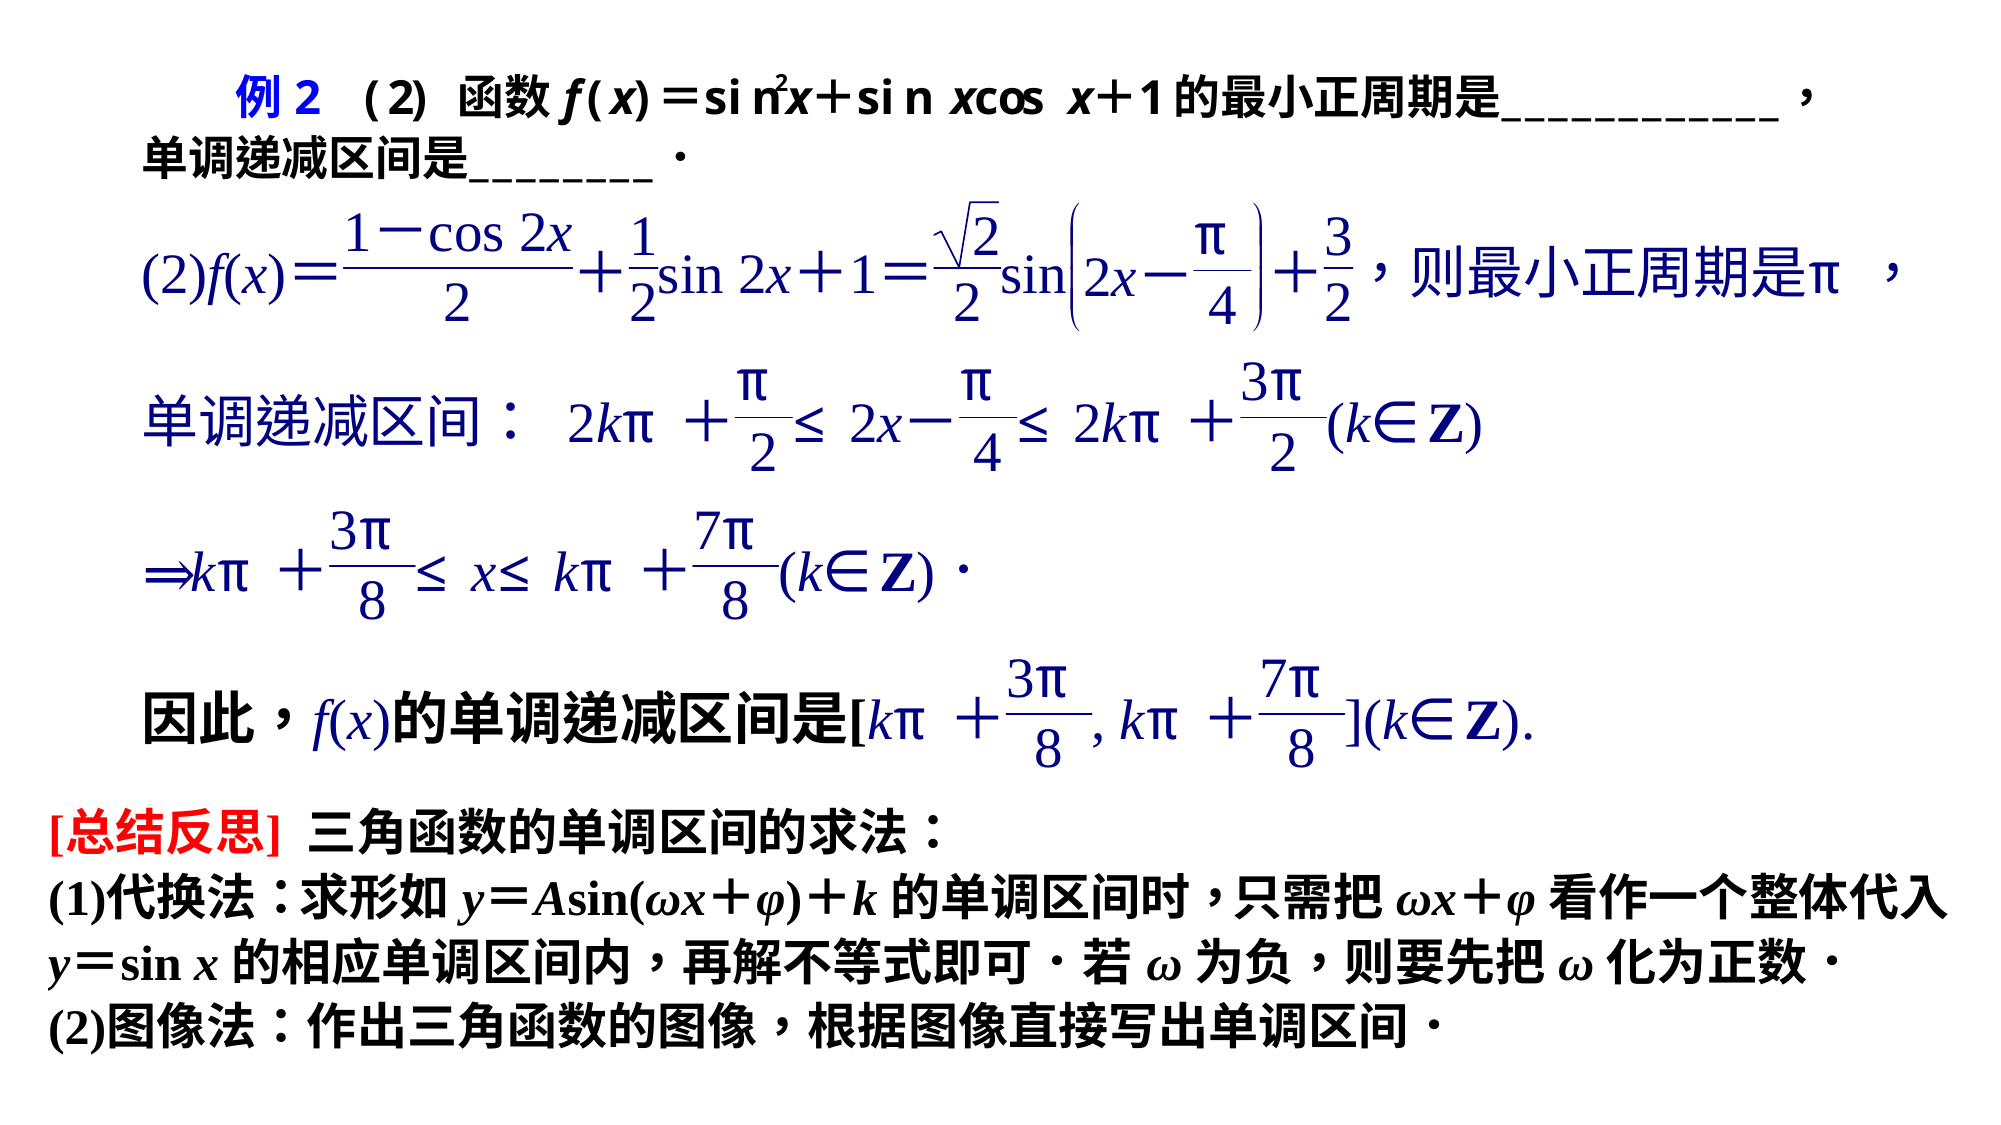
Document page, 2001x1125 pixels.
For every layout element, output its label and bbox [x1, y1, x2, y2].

text_box [141, 192, 1989, 785]
text_box [141, 67, 1815, 190]
text_box [48, 800, 1954, 1059]
